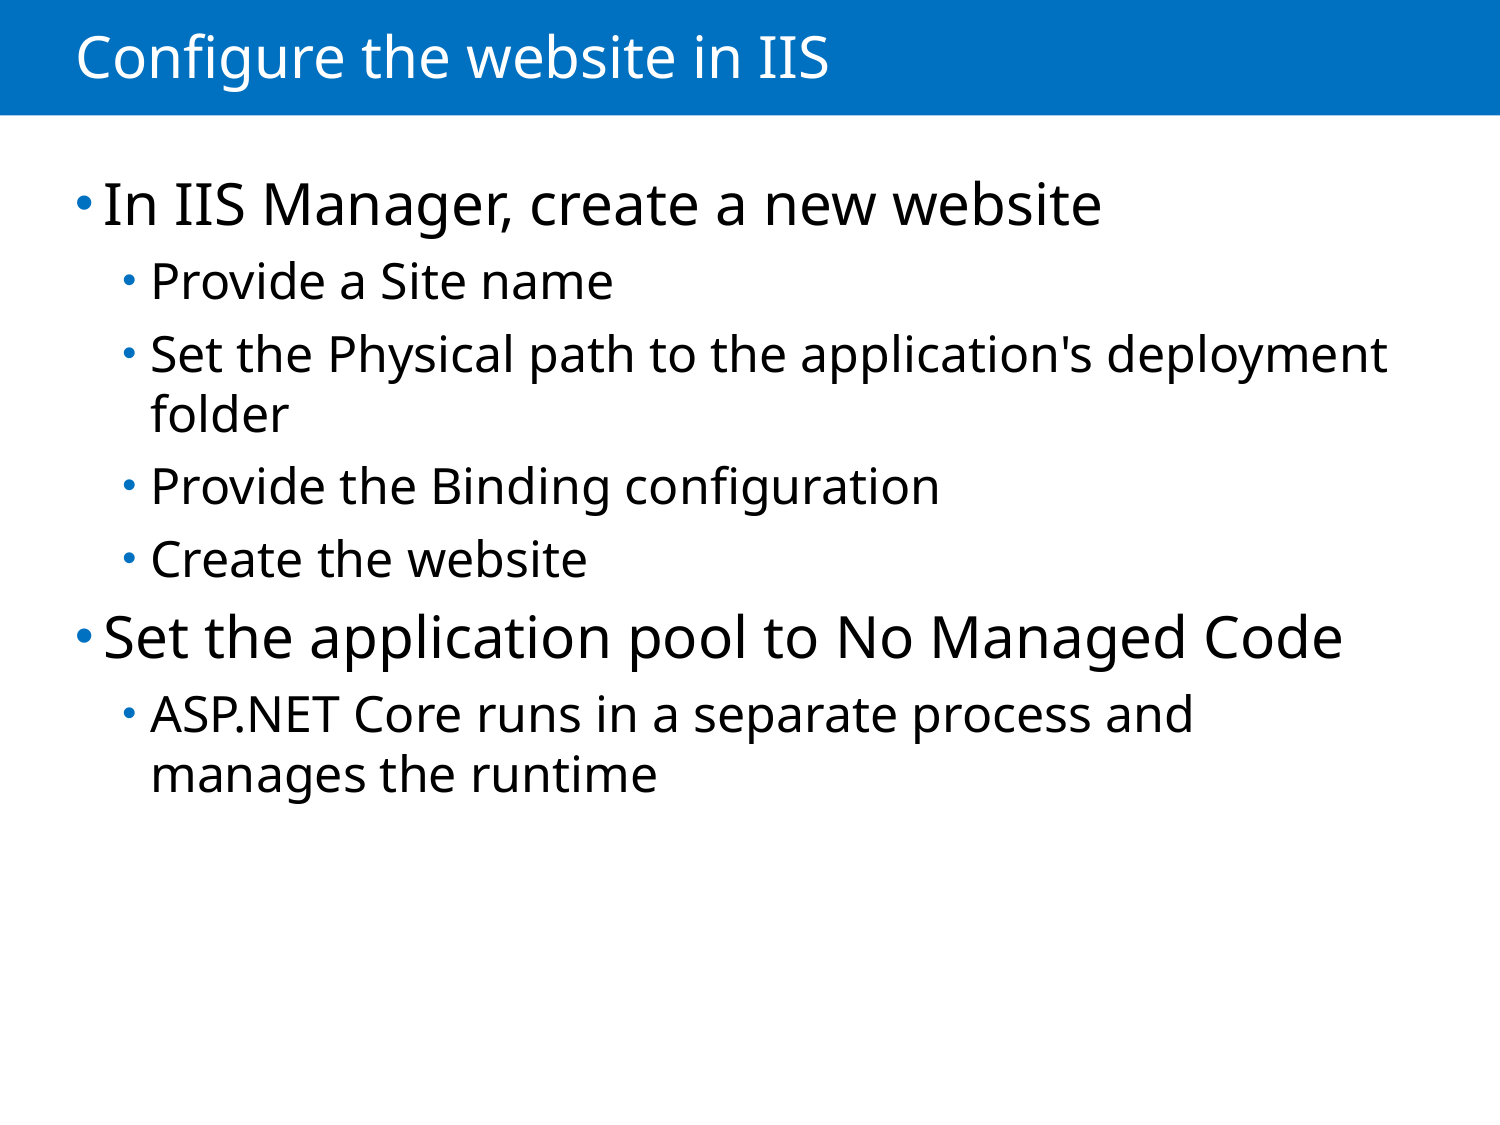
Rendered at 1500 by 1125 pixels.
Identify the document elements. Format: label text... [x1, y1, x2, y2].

title Configure the website in IIS [75, 0, 1351, 122]
list In IIS Manager, create a new website Provide a Site name Set the Physical path to the application's deployment folder Provide the Binding configuration Create the website Set the application pool to No Managed Code ASP.NET Core runs in a separate process and manages the runtime [74, 167, 1408, 1013]
